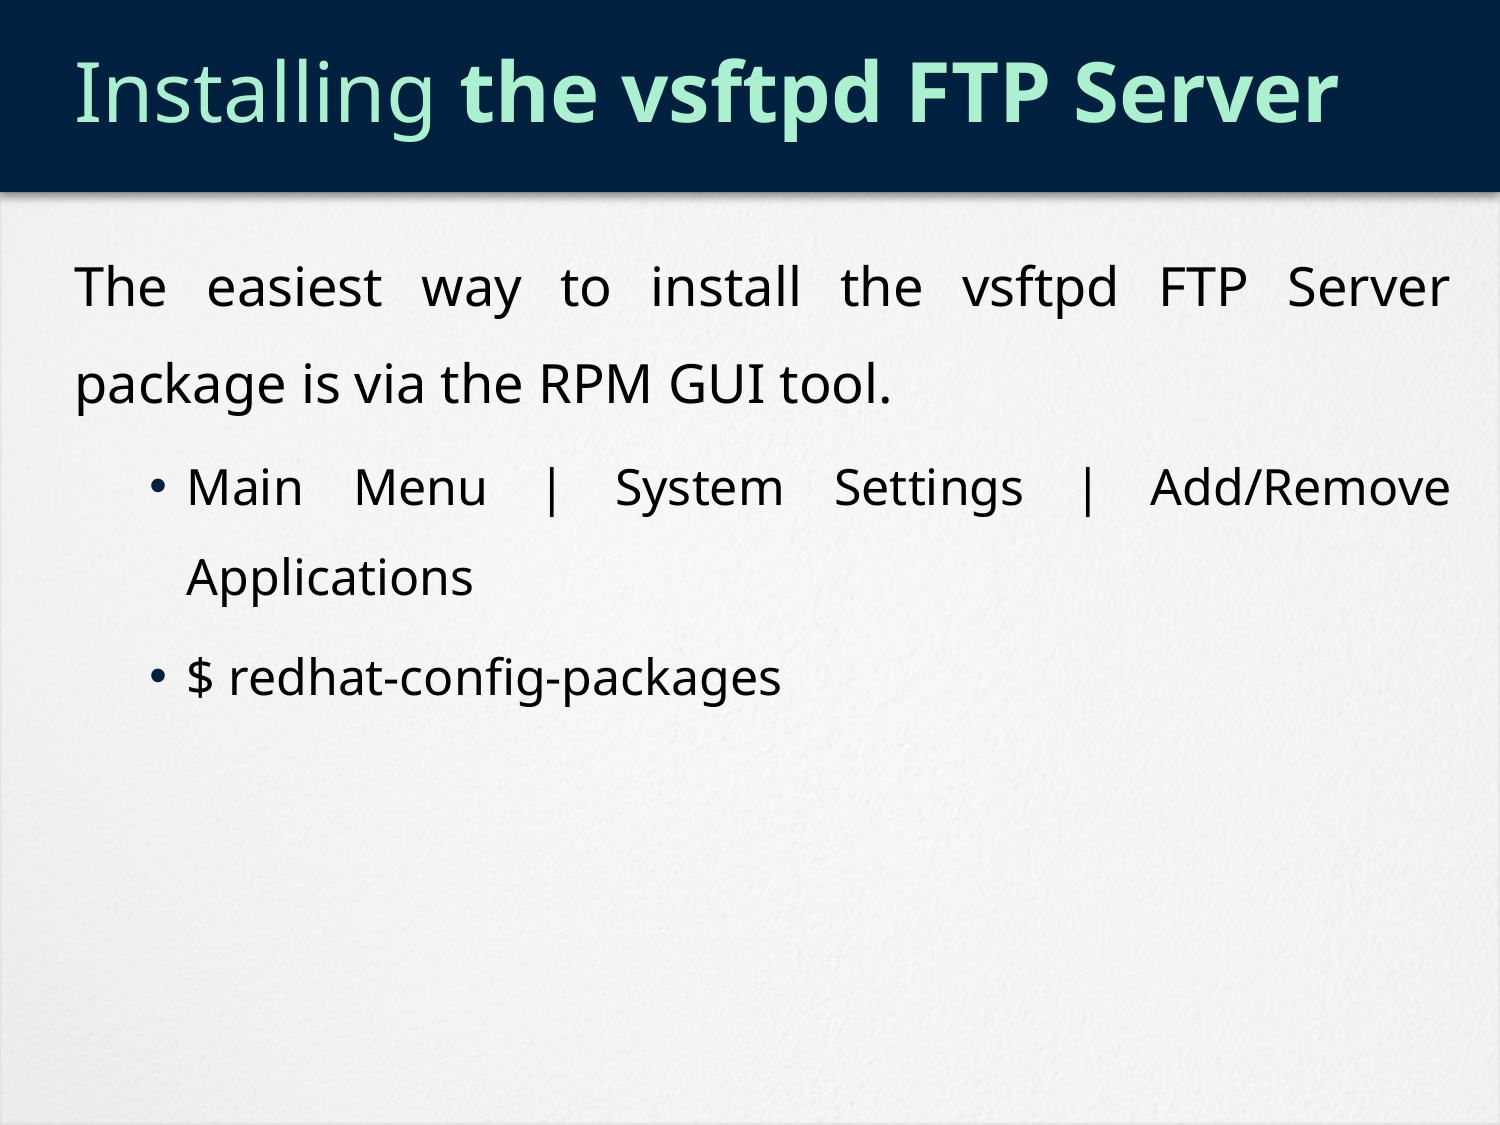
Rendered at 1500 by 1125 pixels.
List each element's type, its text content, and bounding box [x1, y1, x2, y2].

title Installing the vsftpd FTP Server [59, 0, 1500, 193]
list The easiest way to install the vsftpd FTP Server package is via the RPM GUI tool. Main Menu | System Settings | Add/Remove Applications $ redhat-config-packages [59, 212, 1468, 1099]
